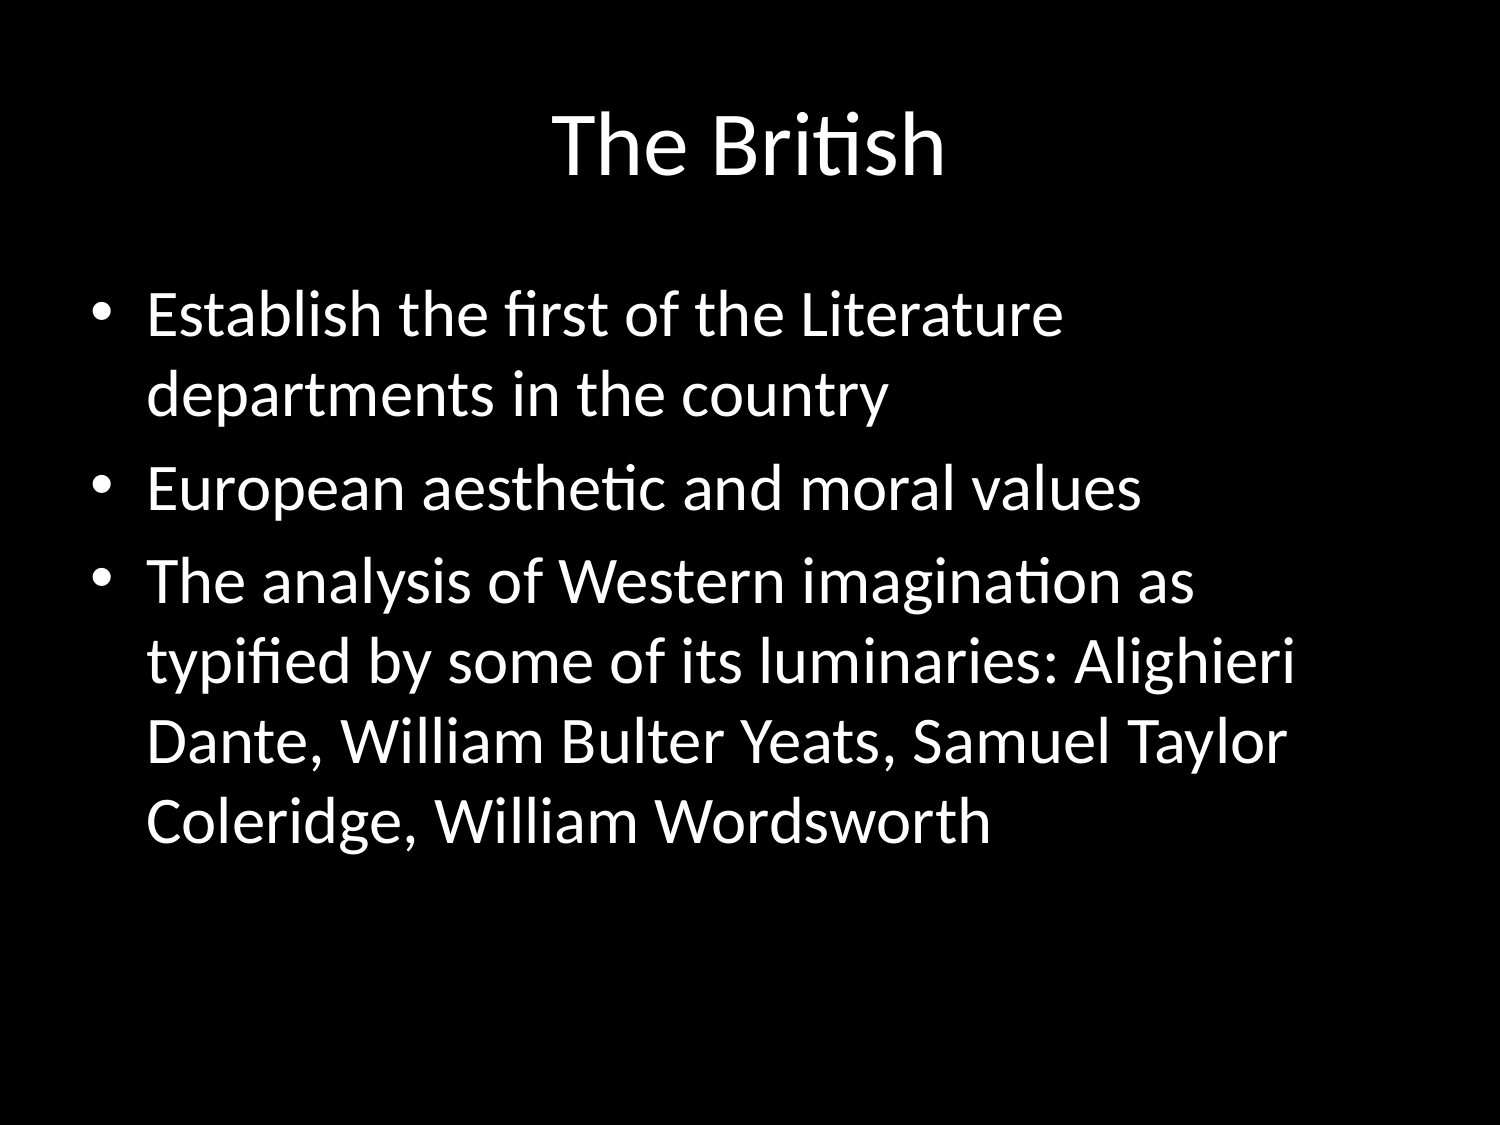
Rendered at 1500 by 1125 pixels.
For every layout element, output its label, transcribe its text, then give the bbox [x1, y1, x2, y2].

list Establish the first of the Literature departments in the country European aesthetic and moral values The analysis of Western imagination as typified by some of its luminaries: Alighieri Dante, William Bulter Yeats, Samuel Taylor Coleridge, William Wordsworth [75, 262, 1425, 1005]
title The British [75, 45, 1425, 233]
